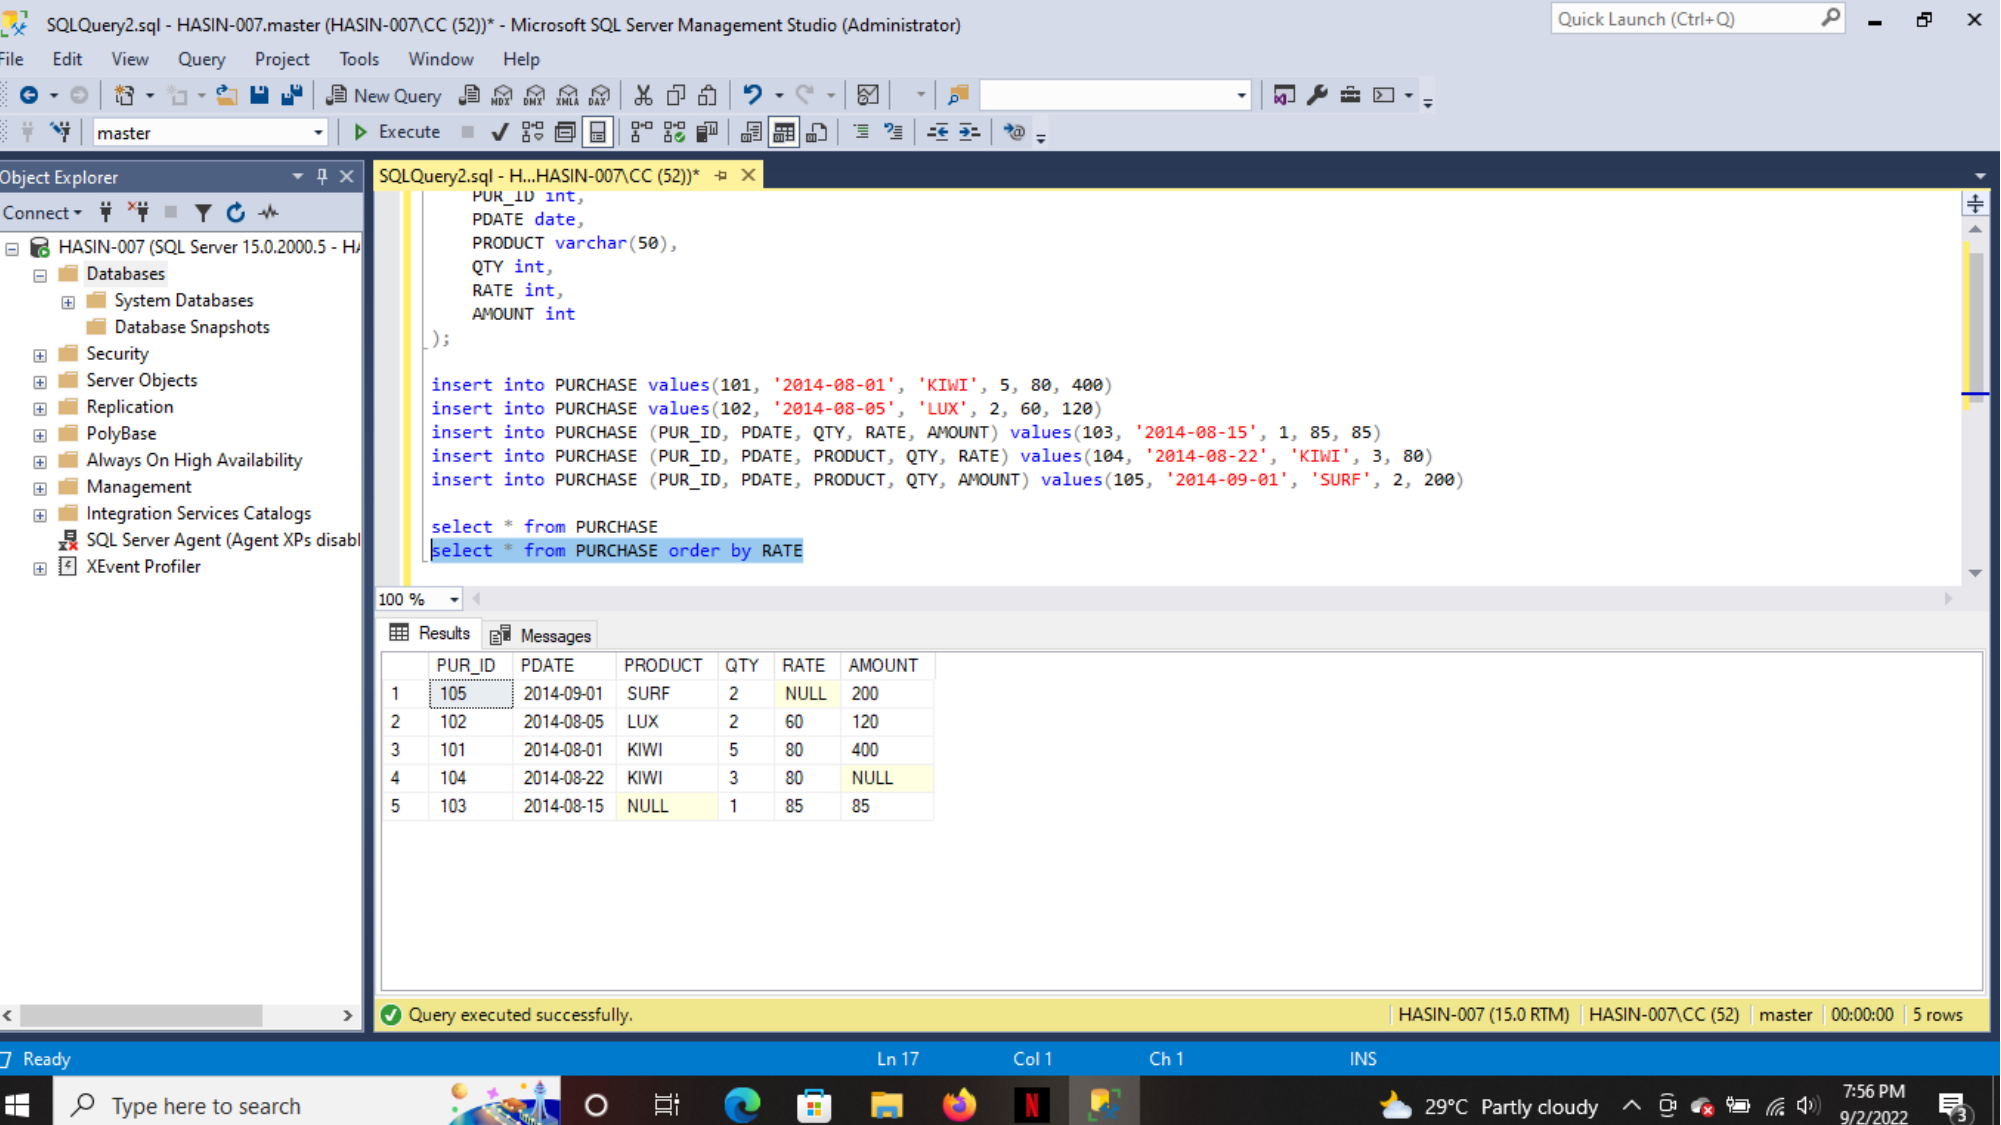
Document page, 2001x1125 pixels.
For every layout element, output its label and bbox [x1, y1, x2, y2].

list [0, 0, 2000, 1125]
